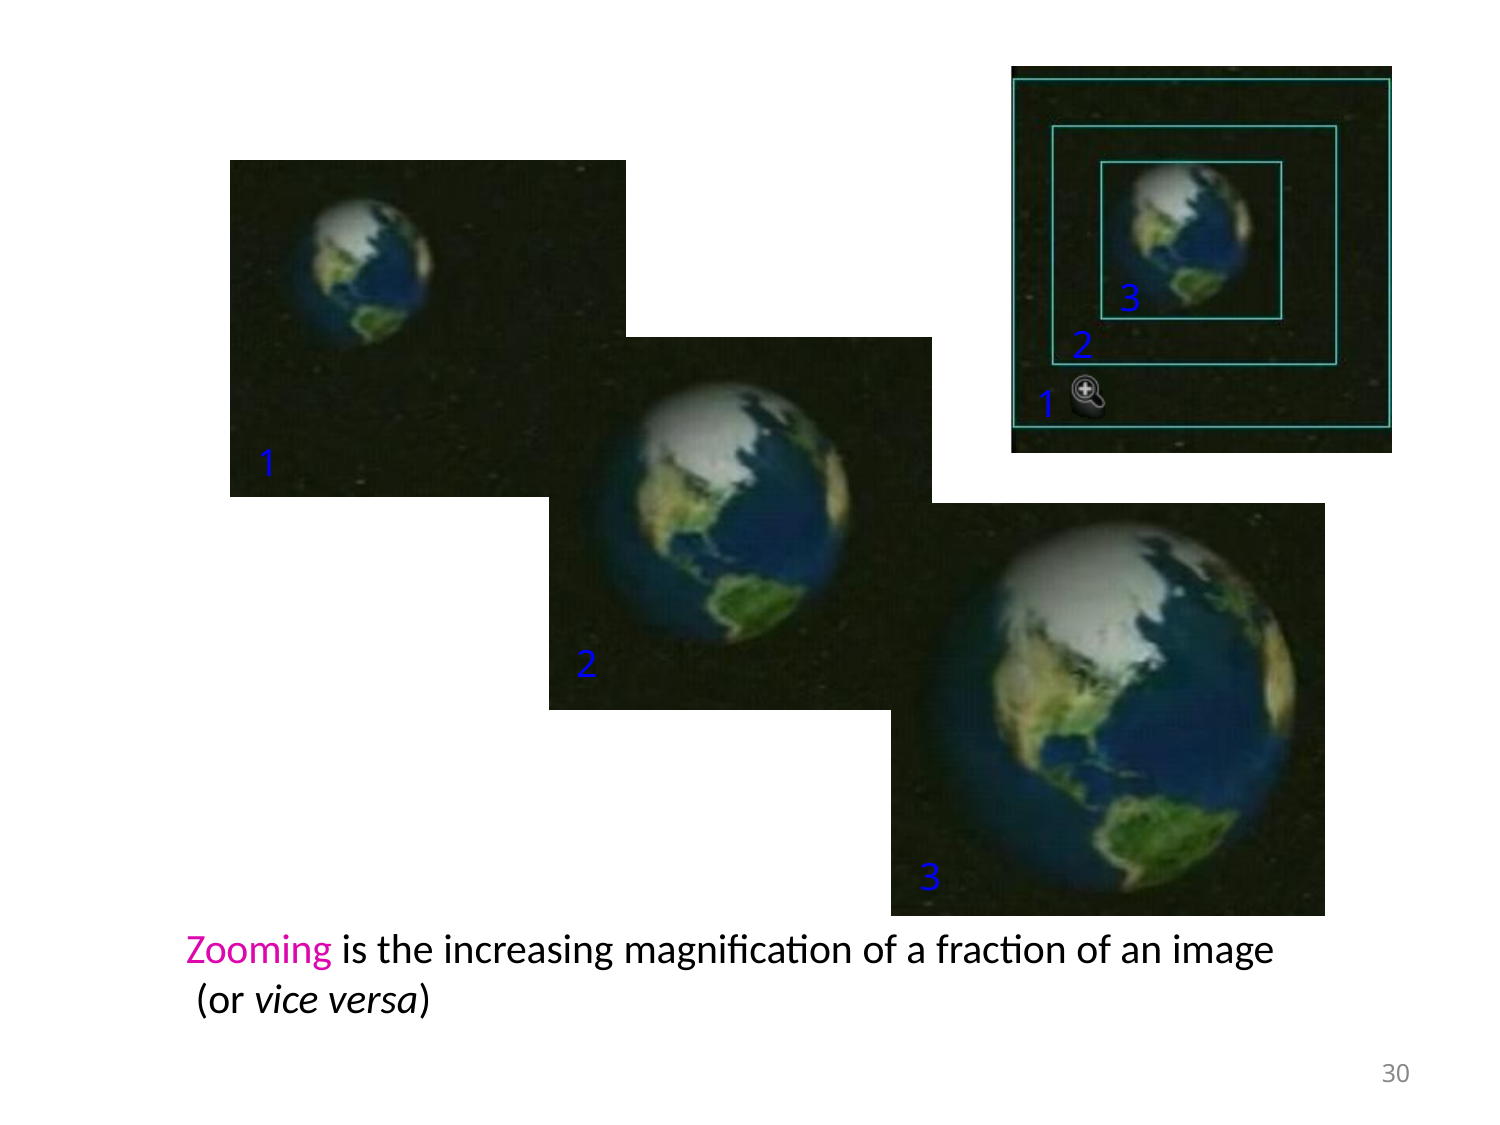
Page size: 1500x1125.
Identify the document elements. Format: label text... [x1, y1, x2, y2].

slide_number 30 [1375, 1057, 1417, 1125]
text_box 3 Zooming is the increasing magnification of a fraction of an image (or vice versa) [183, 829, 1281, 1022]
picture [1068, 373, 1115, 419]
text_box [229, 66, 1392, 917]
